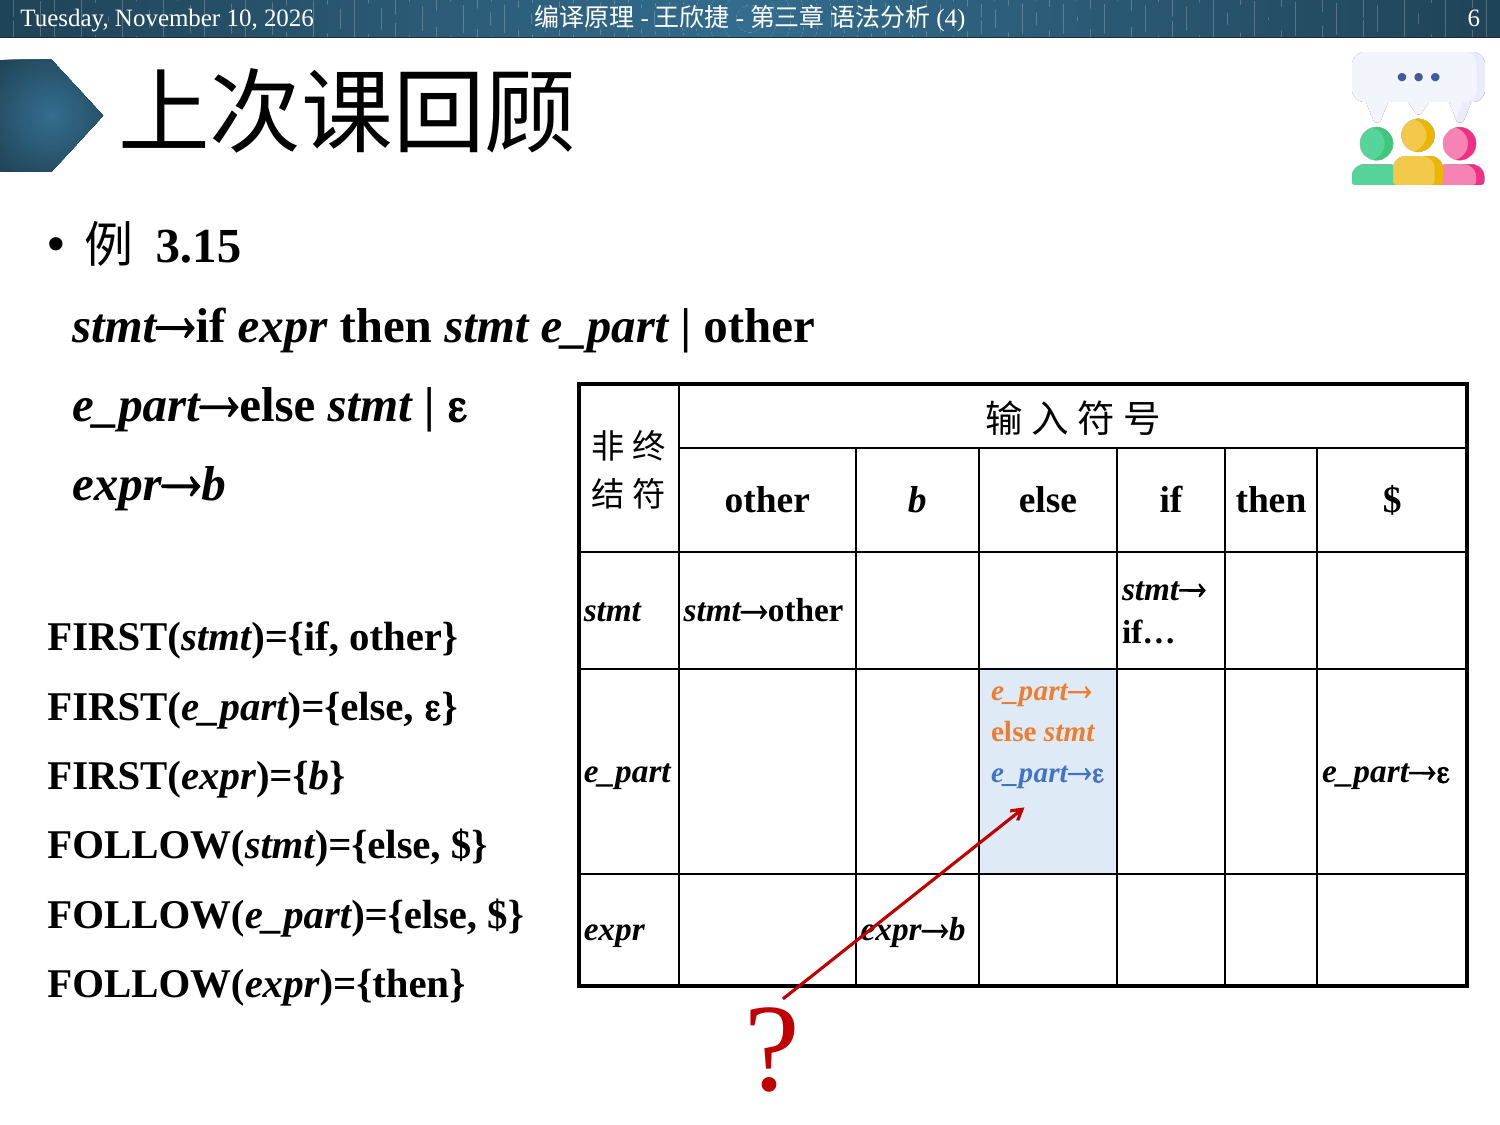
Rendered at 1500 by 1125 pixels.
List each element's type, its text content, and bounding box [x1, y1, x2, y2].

table_cell [680, 670, 855, 873]
table_header 非 终 结 符 [581, 386, 678, 551]
table_cell stmt if… [1118, 553, 1224, 668]
table_cell e_part [581, 670, 678, 873]
table_cell [1226, 670, 1316, 873]
table_cell [680, 875, 782, 984]
table_cell [857, 670, 978, 807]
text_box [782, 807, 1025, 999]
title 上次课回顾 [103, 37, 1397, 194]
slide_number 6 [1157, 1, 1495, 32]
text_box e_part else stmt e_part [976, 664, 1165, 796]
table_cell $ [1318, 449, 1465, 551]
footer 编译原理-王欣捷-第三章 语法分析(4) [496, 1, 1004, 32]
table_cell [1226, 875, 1316, 984]
picture [1352, 52, 1485, 185]
text_box ? [730, 958, 816, 1124]
table_cell b [857, 449, 978, 551]
table_cell e_part [1318, 670, 1465, 873]
table_cell stmt [581, 553, 678, 668]
table_cell [857, 553, 978, 668]
table_cell expr [581, 875, 678, 984]
table_cell [1118, 875, 1224, 984]
table_cell [1118, 670, 1224, 873]
table_cell [1318, 875, 1465, 984]
table_cell else [980, 449, 1116, 551]
table_cell then [1226, 449, 1316, 551]
table_cell [1025, 875, 1116, 984]
list 例 3.15 stmtif expr then stmt e_part | other e_partelse stmt |  exprb FIRST(stmt)={if, other} FIRST(e_part)={else, } FIRST(expr)={b} FOLLOW(stmt)={else, $} FOLLOW(e_part)={else, $} FOLLOW(expr)={then} [32, 206, 1327, 1014]
table_cell [980, 796, 1116, 873]
table_cell other [680, 449, 855, 551]
table_header 输 入 符 号 [680, 386, 1465, 447]
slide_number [5, 1, 344, 32]
table_cell stmtother [680, 553, 855, 668]
table_cell [1226, 553, 1316, 668]
table_cell [980, 553, 1116, 664]
table_cell [1318, 553, 1465, 668]
table_cell if [1118, 449, 1224, 551]
